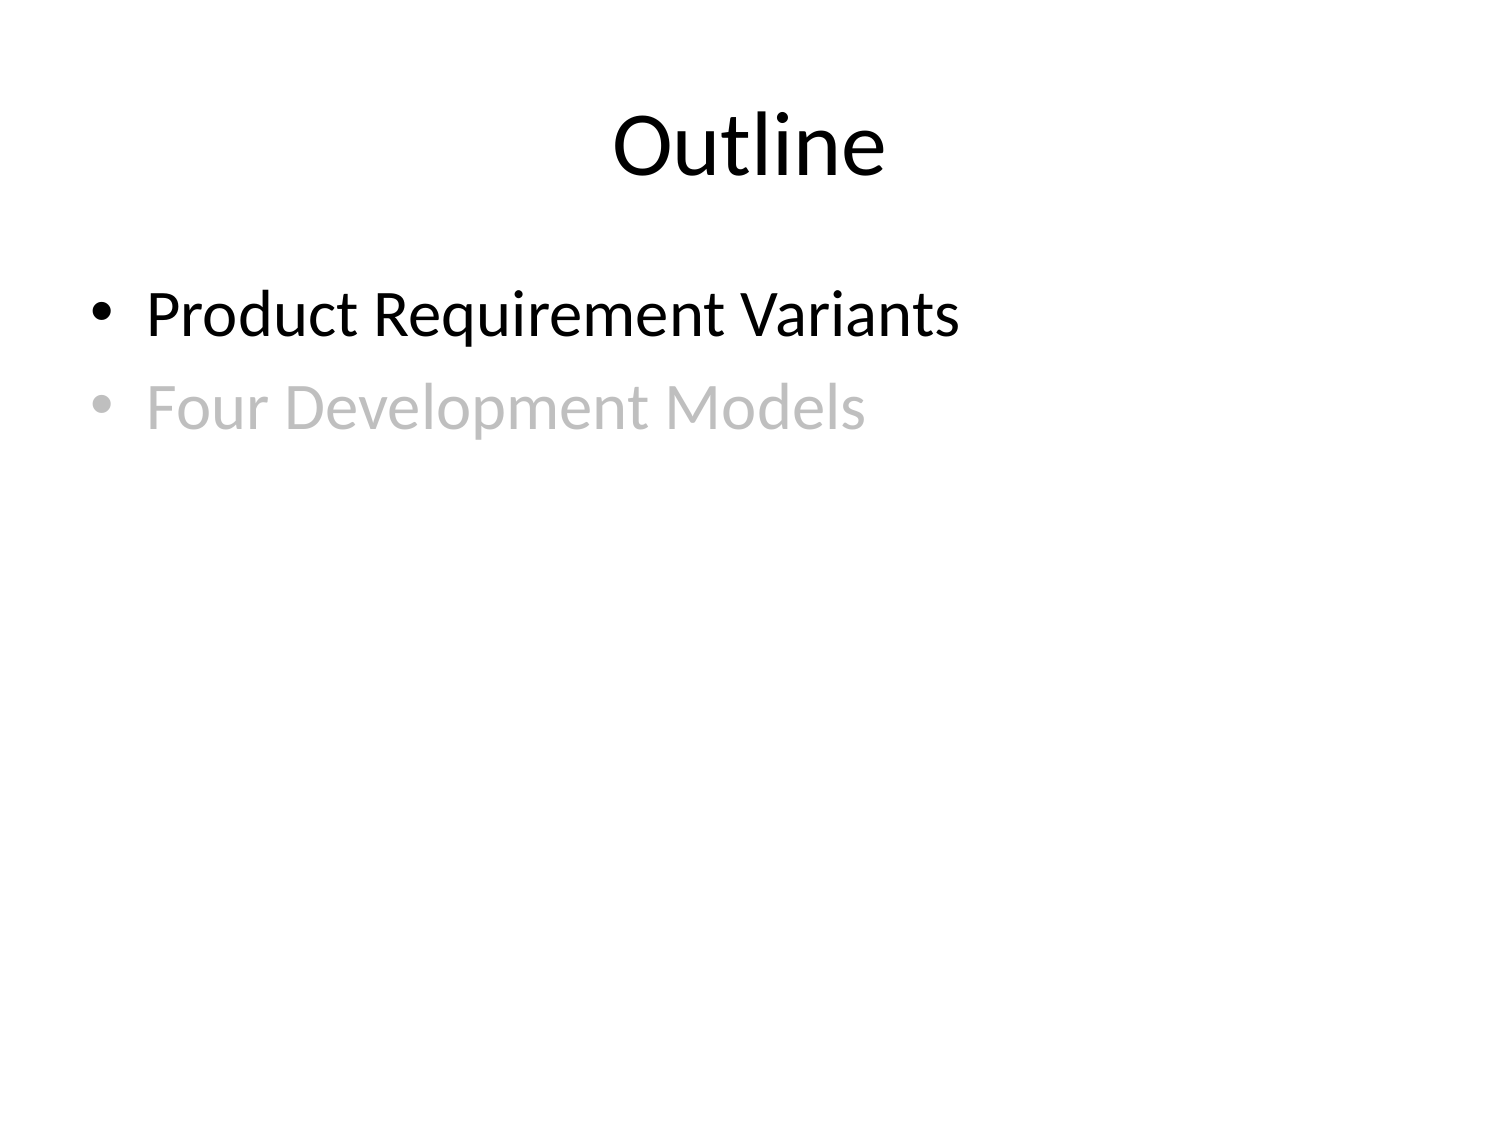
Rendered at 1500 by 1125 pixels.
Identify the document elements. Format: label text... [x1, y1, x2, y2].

list Product Requirement Variants Four Development Models [75, 262, 1425, 1005]
title Outline [75, 45, 1425, 233]
